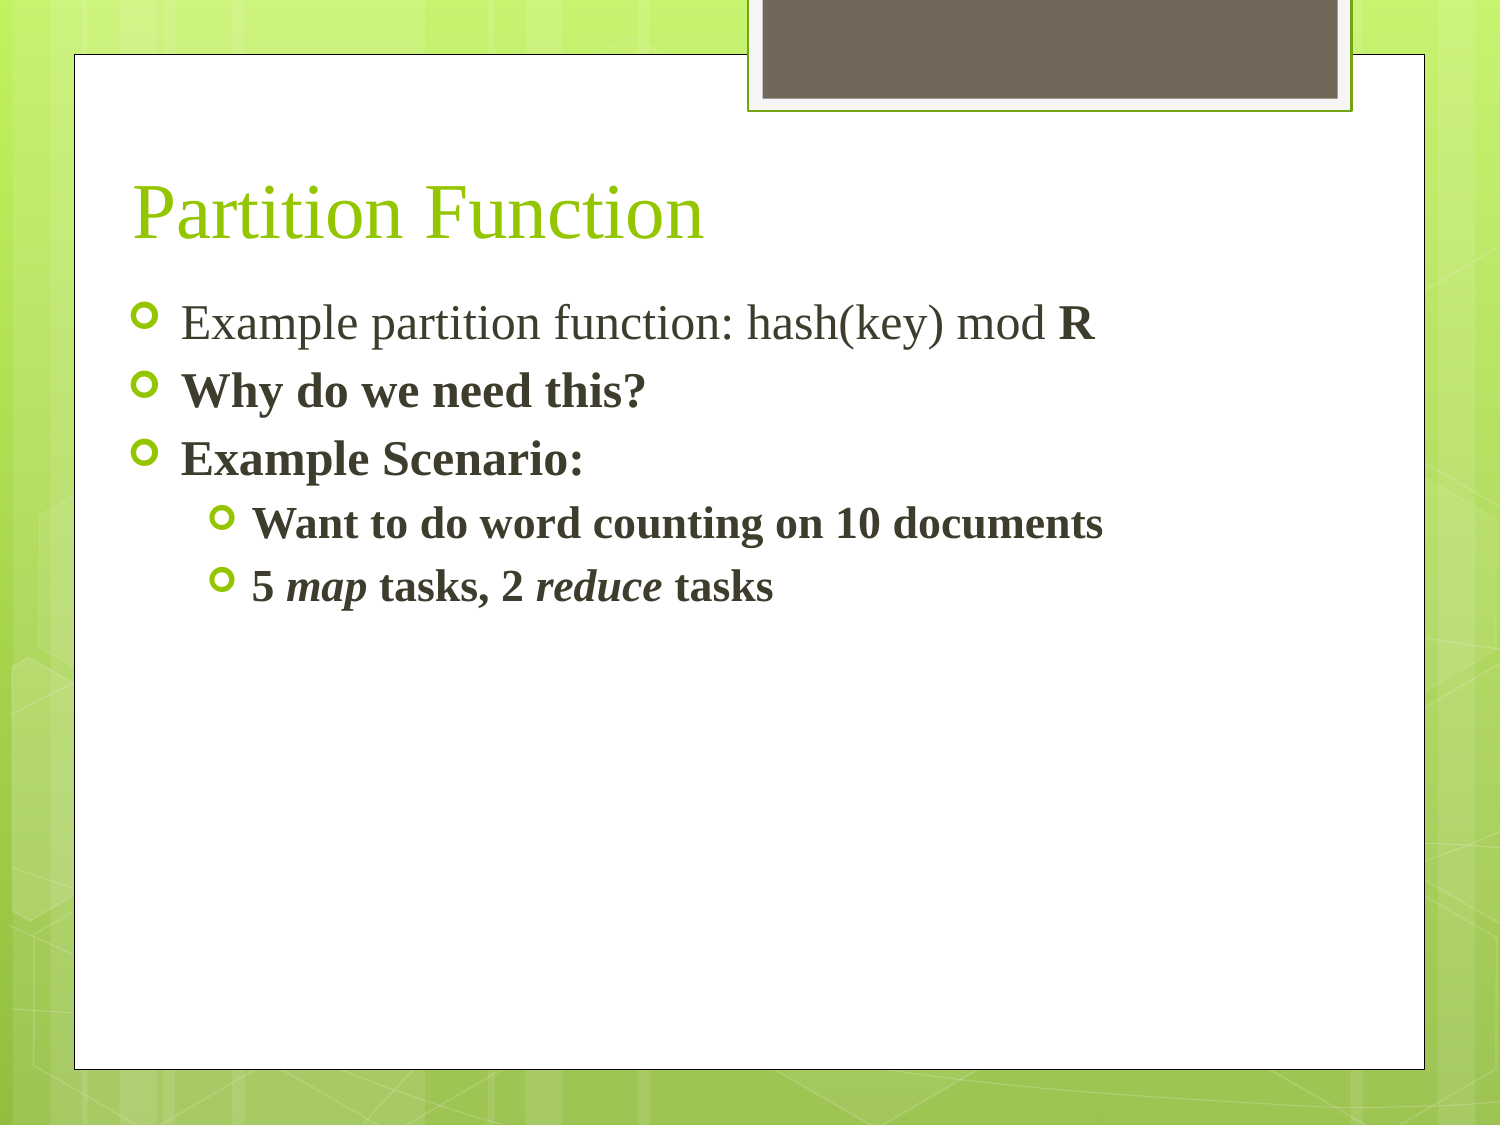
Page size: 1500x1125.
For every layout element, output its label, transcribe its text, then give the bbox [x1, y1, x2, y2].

title Partition Function [132, 164, 1299, 258]
list Example partition function: hash(key) mod R Why do we need this? Example Scenario: Want to do word counting on 10 documents 5 map tasks, 2 reduce tasks [110, 292, 1416, 1014]
